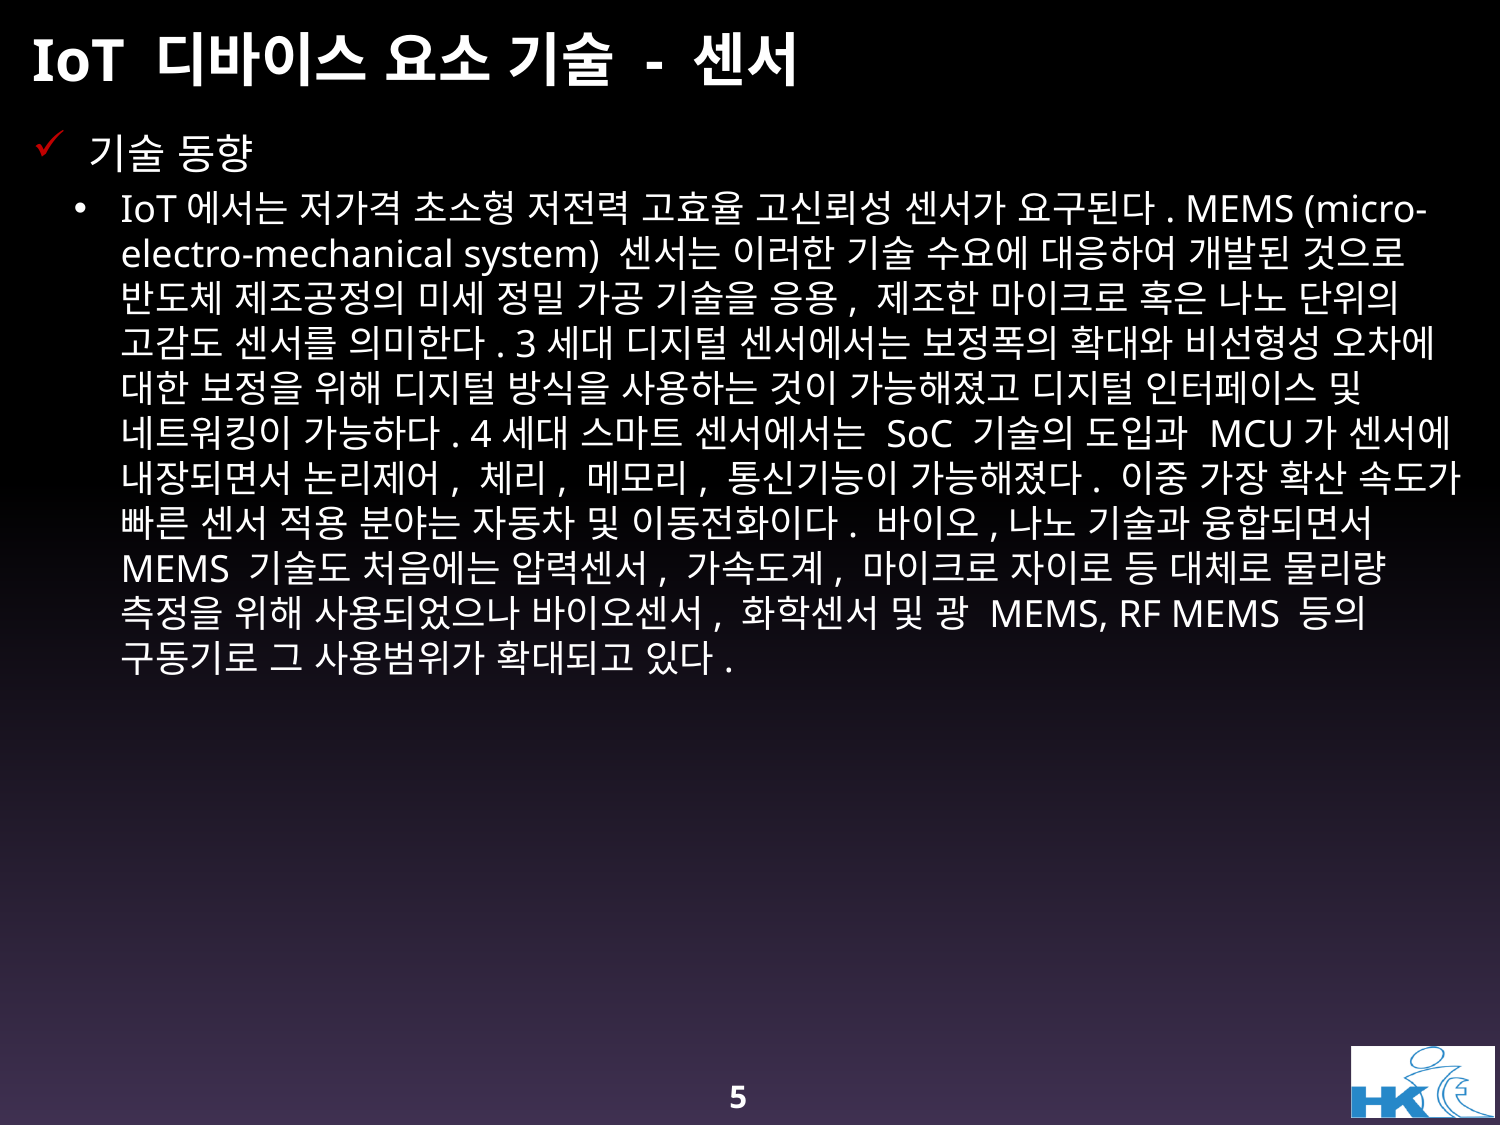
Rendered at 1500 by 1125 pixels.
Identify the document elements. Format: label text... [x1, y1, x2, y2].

list 기술 동향 IoT에서는 저가격 초소형 저전력 고효율 고신뢰성 센서가 요구된다. MEMS (micro-electro-mechanical system) 센서는 이러한 기술 수요에 대응하여 개발된 것으로 반도체 제조공정의 미세 정밀 가공 기술을 응용, 제조한 마이크로 혹은 나노 단위의 고감도 센서를 의미한다. 3세대 디지털 센서에서는 보정폭의 확대와 비선형성 오차에 대한 보정을 위해 디지털 방식을 사용하는 것이 가능해졌고 디지털 인터페이스 및 네트워킹이 가능하다. 4세대 스마트 센서에서는 SoC 기술의 도입과 MCU가 센서에 내장되면서 논리제어, 체리, 메모리, 통신기능이 가능해졌다. 이중 가장 확산 속도가 빠른 센서 적용 분야는 자동차 및 이동전화이다. 바이오,나노 기술과 융합되면서 MEMS 기술도 처음에는 압력센서, 가속도계, 마이크로 자이로 등 대체로 물리량 측정을 위해 사용되었으나 바이오센서, 화학센서 및 광 MEMS, RF MEMS 등의 구동기로 그 사용범위가 확대되고 있다. [17, 120, 1483, 965]
title IoT 디바이스 요소 기술 - 센서 [17, 11, 1471, 106]
slide_number 5 [714, 1069, 816, 1125]
picture [1351, 1046, 1495, 1118]
